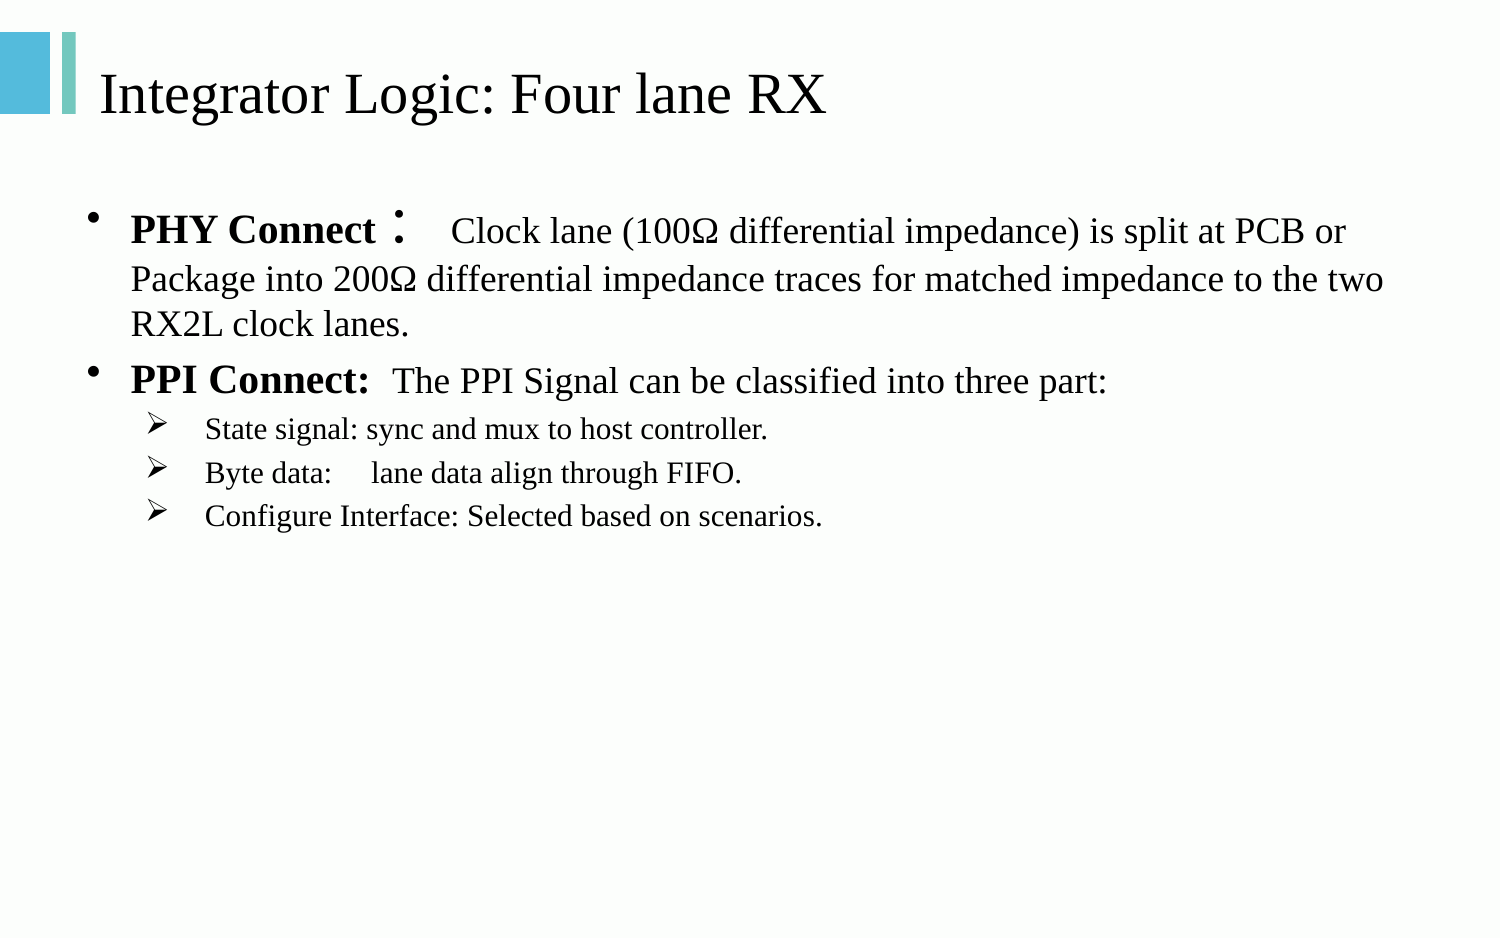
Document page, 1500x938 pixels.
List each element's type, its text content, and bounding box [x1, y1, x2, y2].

title Integrator Logic: Four lane RX [88, 33, 1425, 149]
list PHY Connect：Clock lane (100Ω differential impedance) is split at PCB or Package into 200Ω differential impedance traces for matched impedance to the two RX2L clock lanes. PPI Connect: The PPI Signal can be classified into three part: State signal: sync and mux to host controller. Byte data: lane data align through FIFO. Configure Interface: Selected based on scenarios. [75, 185, 1424, 682]
